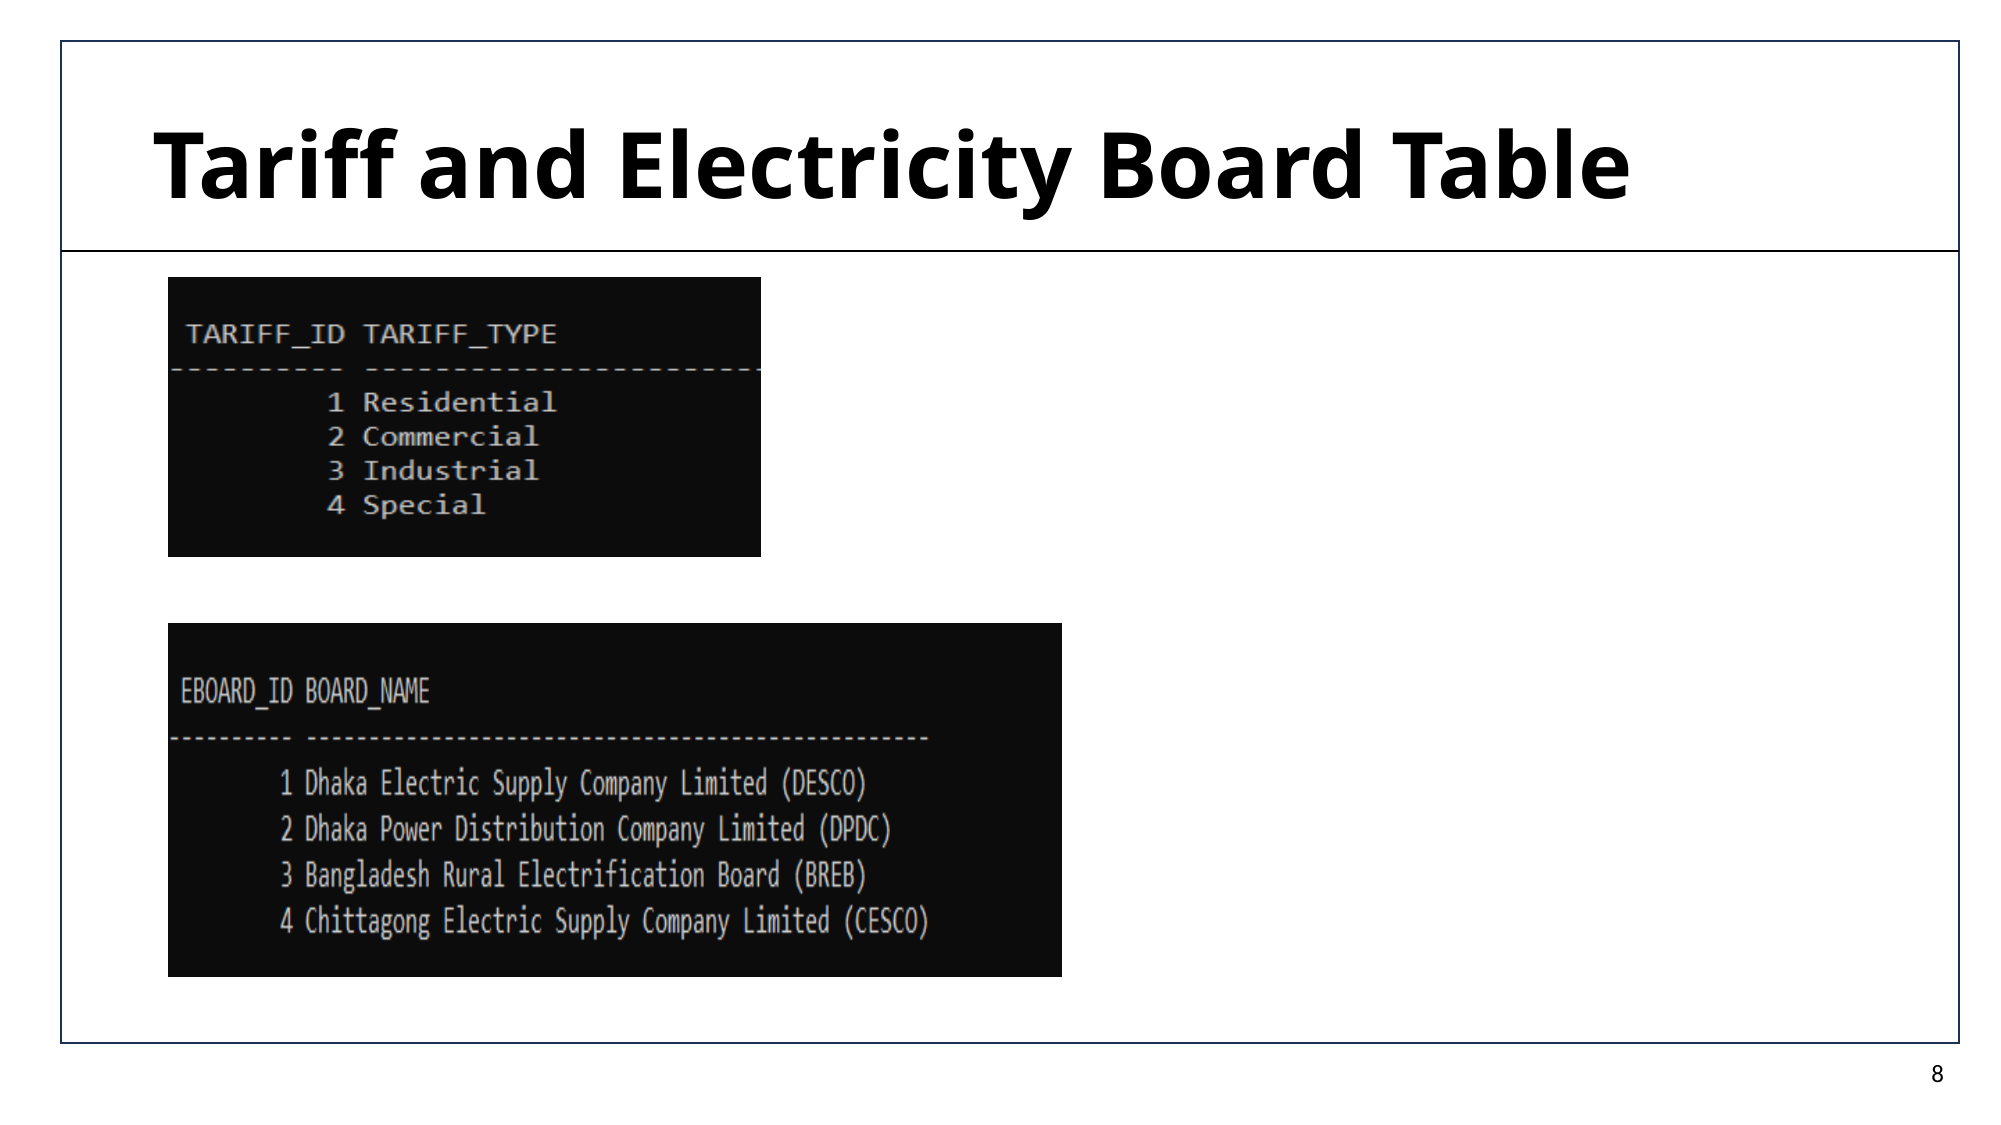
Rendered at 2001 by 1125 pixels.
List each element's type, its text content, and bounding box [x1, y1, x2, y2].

picture [168, 623, 1062, 977]
text_box [60, 40, 1960, 1044]
slide_number 8 [1744, 1044, 1960, 1103]
picture [168, 277, 761, 557]
